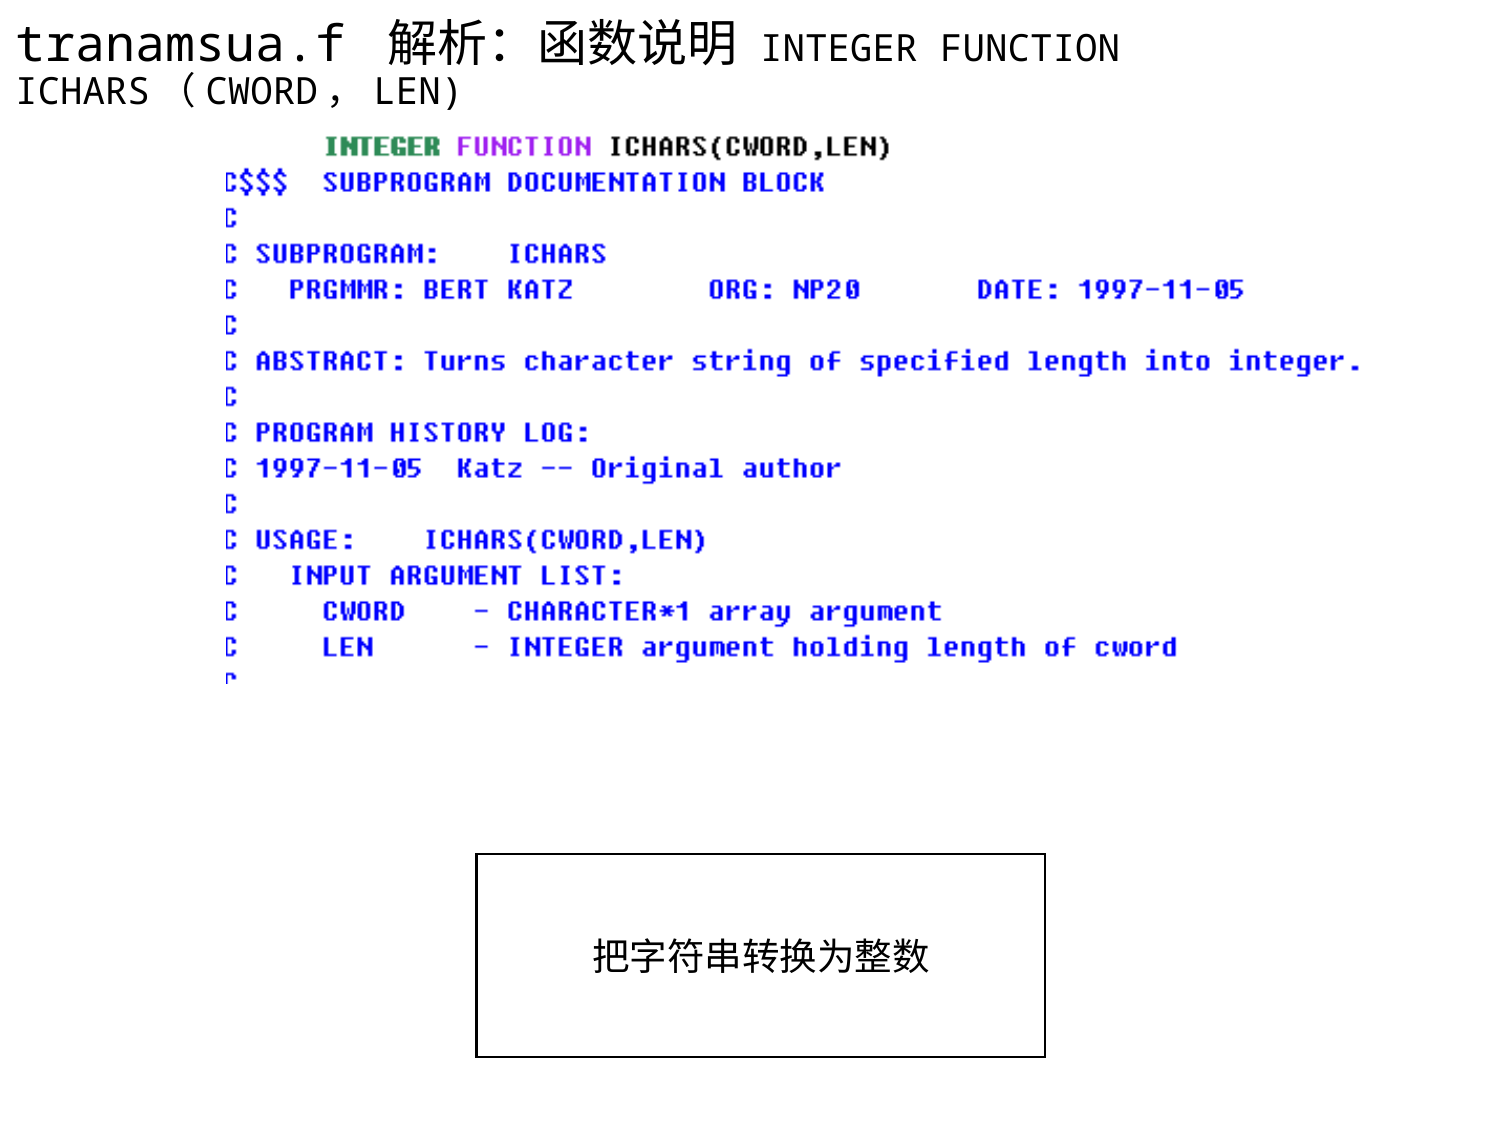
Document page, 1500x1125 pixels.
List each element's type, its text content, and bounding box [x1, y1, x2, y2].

picture [226, 131, 1386, 684]
text_box 把字符串转换为整数 [475, 853, 1046, 1058]
title tranamsua.f 解析：函数说明 INTEGER FUNCTION ICHARS（CWORD，LEN) [0, 0, 1453, 189]
